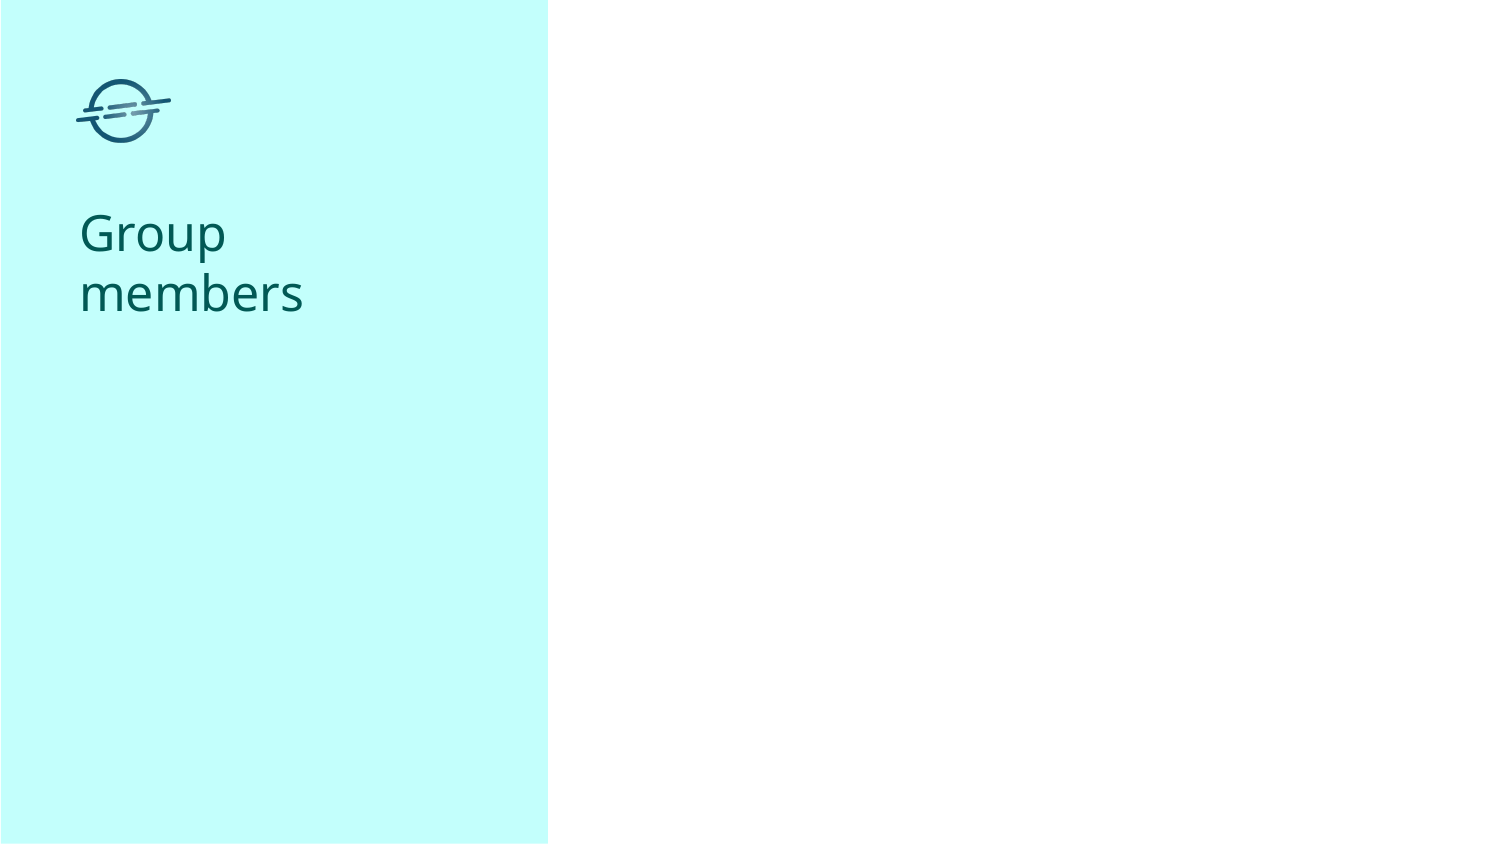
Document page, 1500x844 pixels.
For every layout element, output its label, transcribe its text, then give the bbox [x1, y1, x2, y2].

text_box [0, 0, 548, 844]
picture [75, 78, 171, 143]
title Group members [64, 186, 477, 755]
